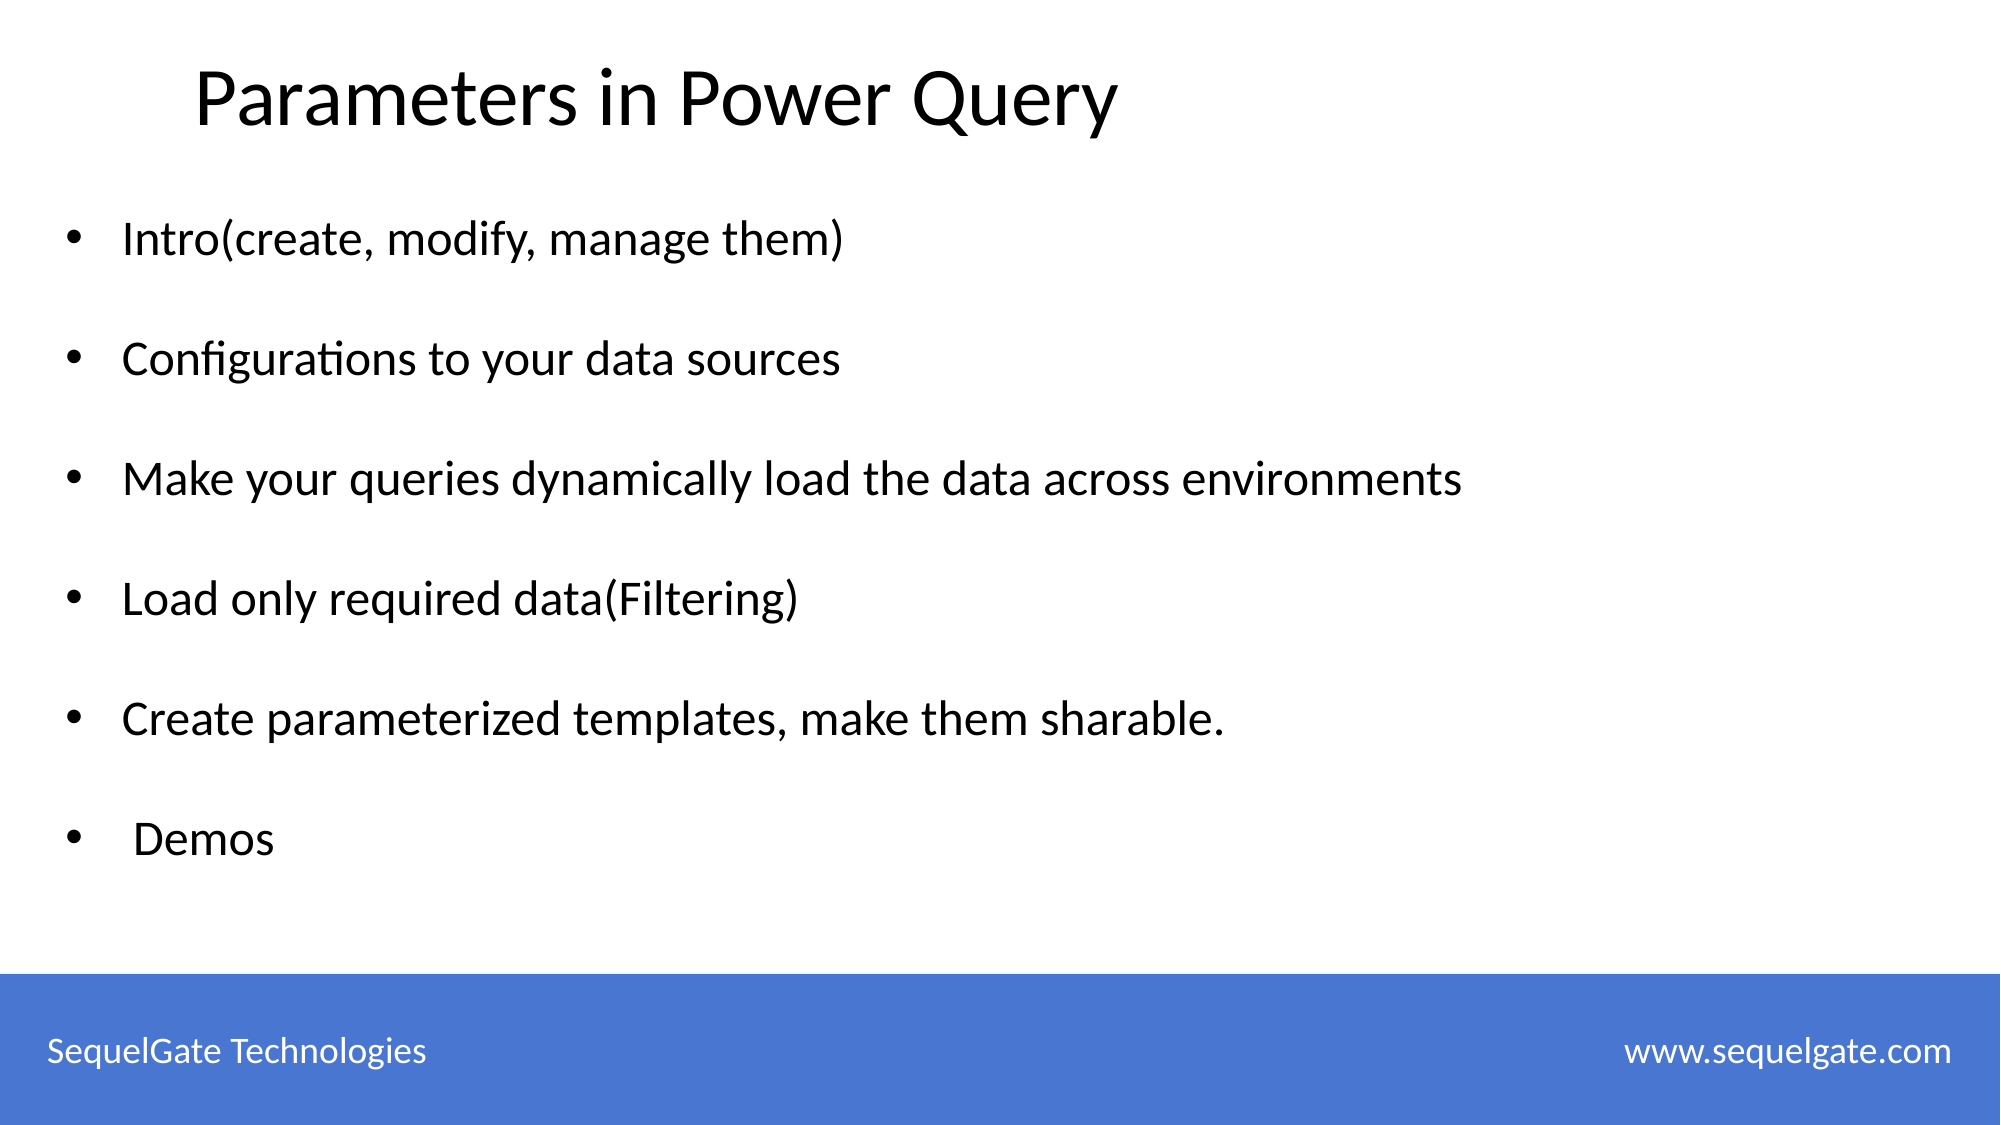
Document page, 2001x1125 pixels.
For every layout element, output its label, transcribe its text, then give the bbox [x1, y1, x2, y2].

text_box [0, 973, 2000, 1125]
text_box SequelGate Technologies [32, 1019, 723, 1079]
text_box Parameters in Power Query [179, 34, 1410, 150]
text_box Intro(create, modify, manage them) Configurations to your data sources Make your queries dynamically load the data across environments Load only required data(Filtering) Create parameterized templates, make them sharable. Demos [50, 198, 1962, 934]
text_box www.sequelgate.com [1380, 1019, 2000, 1079]
